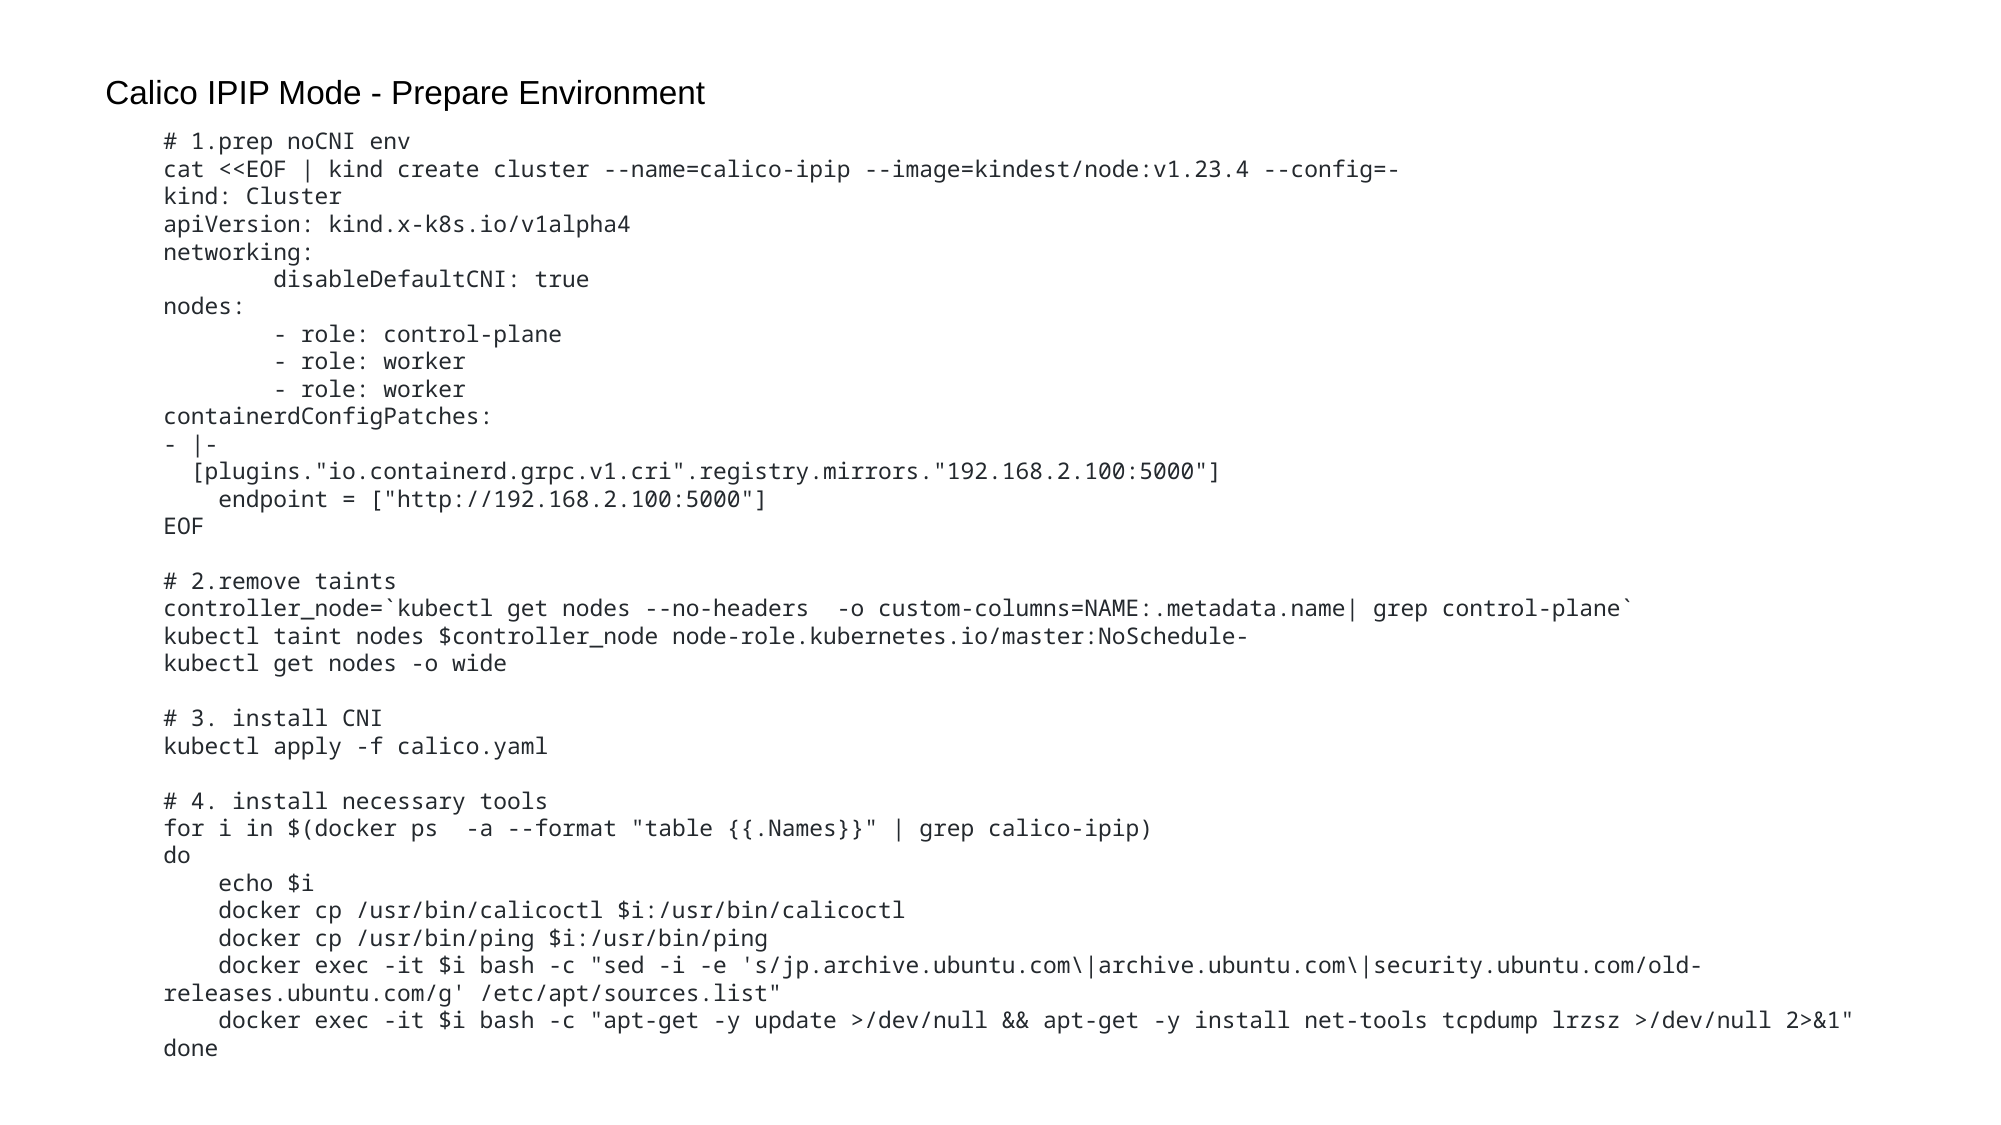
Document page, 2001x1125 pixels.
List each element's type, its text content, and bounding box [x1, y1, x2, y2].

text_box # 1.prep noCNI env cat <<EOF | kind create cluster --name=calico-ipip --image=kindest/node:v1.23.4 --config=- kind: Cluster apiVersion: kind.x-k8s.io/v1alpha4 networking: disableDefaultCNI: true nodes: - role: control-plane - role: worker - role: worker containerdConfigPatches: - |- [plugins."io.containerd.grpc.v1.cri".registry.mirrors."192.168.2.100:5000"] endpoint = ["http://192.168.2.100:5000"] EOF # 2.remove taints controller_node=`kubectl get nodes --no-headers -o custom-columns=NAME:.metadata.name| grep control-plane` kubectl taint nodes $controller_node node-role.kubernetes.io/master:NoSchedule- kubectl get nodes -o wide # 3. install CNI kubectl apply -f calico.yaml # 4. install necessary tools for i in $(docker ps -a --format "table {{.Names}}" | grep calico-ipip) do echo $i docker cp /usr/bin/calicoctl $i:/usr/bin/calicoctl docker cp /usr/bin/ping $i:/usr/bin/ping docker exec -it $i bash -c "sed -i -e 's/jp.archive.ubuntu.com\|archive.ubuntu.com\|security.ubuntu.com/old-releases.ubuntu.com/g' /etc/apt/sources.list" docker exec -it $i bash -c "apt-get -y update >/dev/null && apt-get -y install net-tools tcpdump lrzsz >/dev/null 2>&1" done [148, 119, 1922, 1069]
text_box Calico IPIP Mode - Prepare Environment [90, 64, 722, 119]
